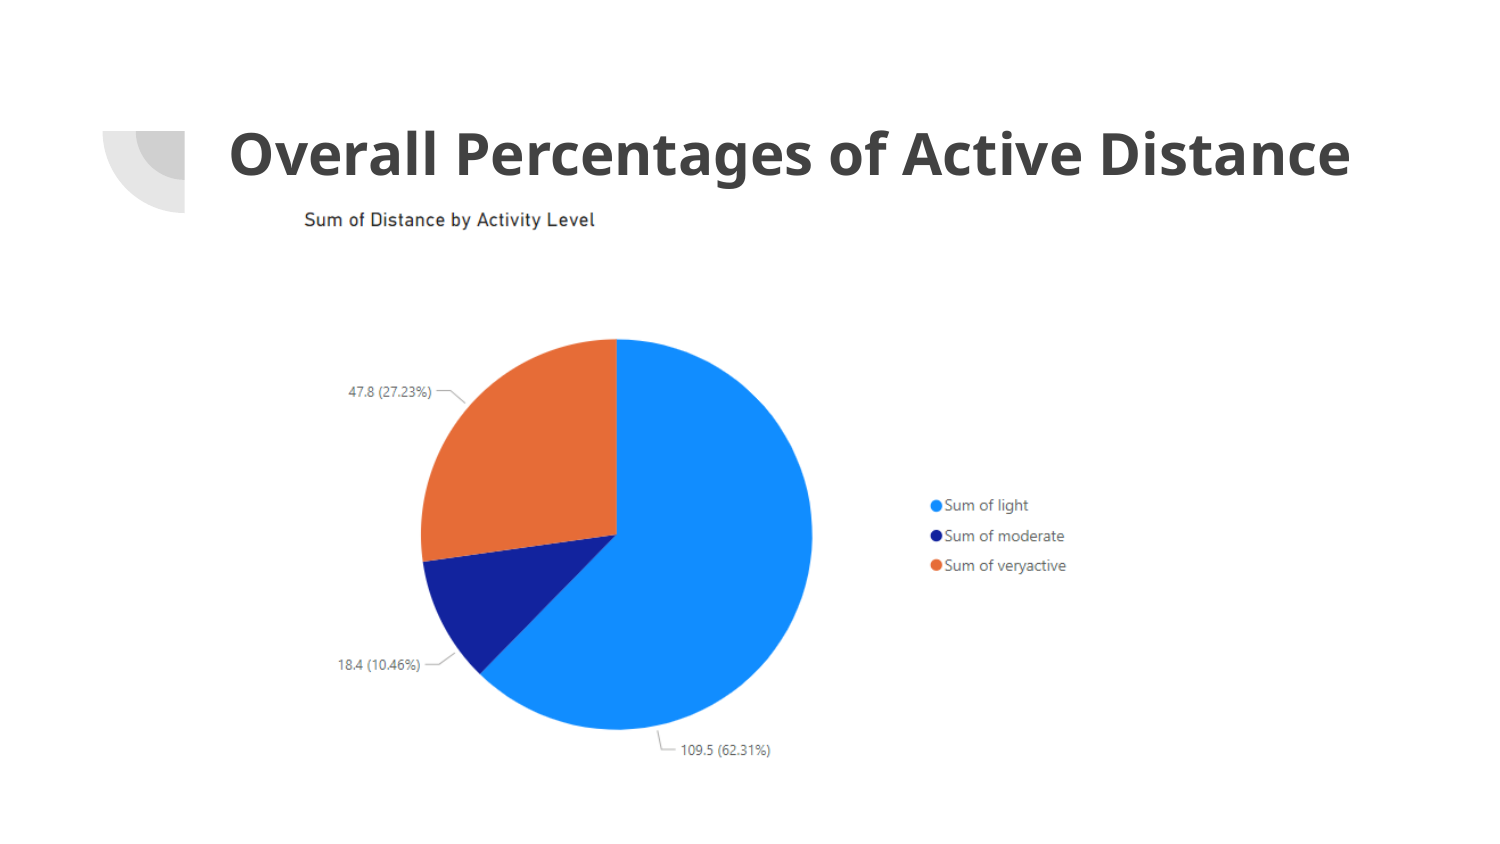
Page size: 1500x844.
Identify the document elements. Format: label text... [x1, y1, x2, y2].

title Overall Percentages of Active Distance [213, 98, 1368, 263]
picture [289, 191, 1112, 821]
